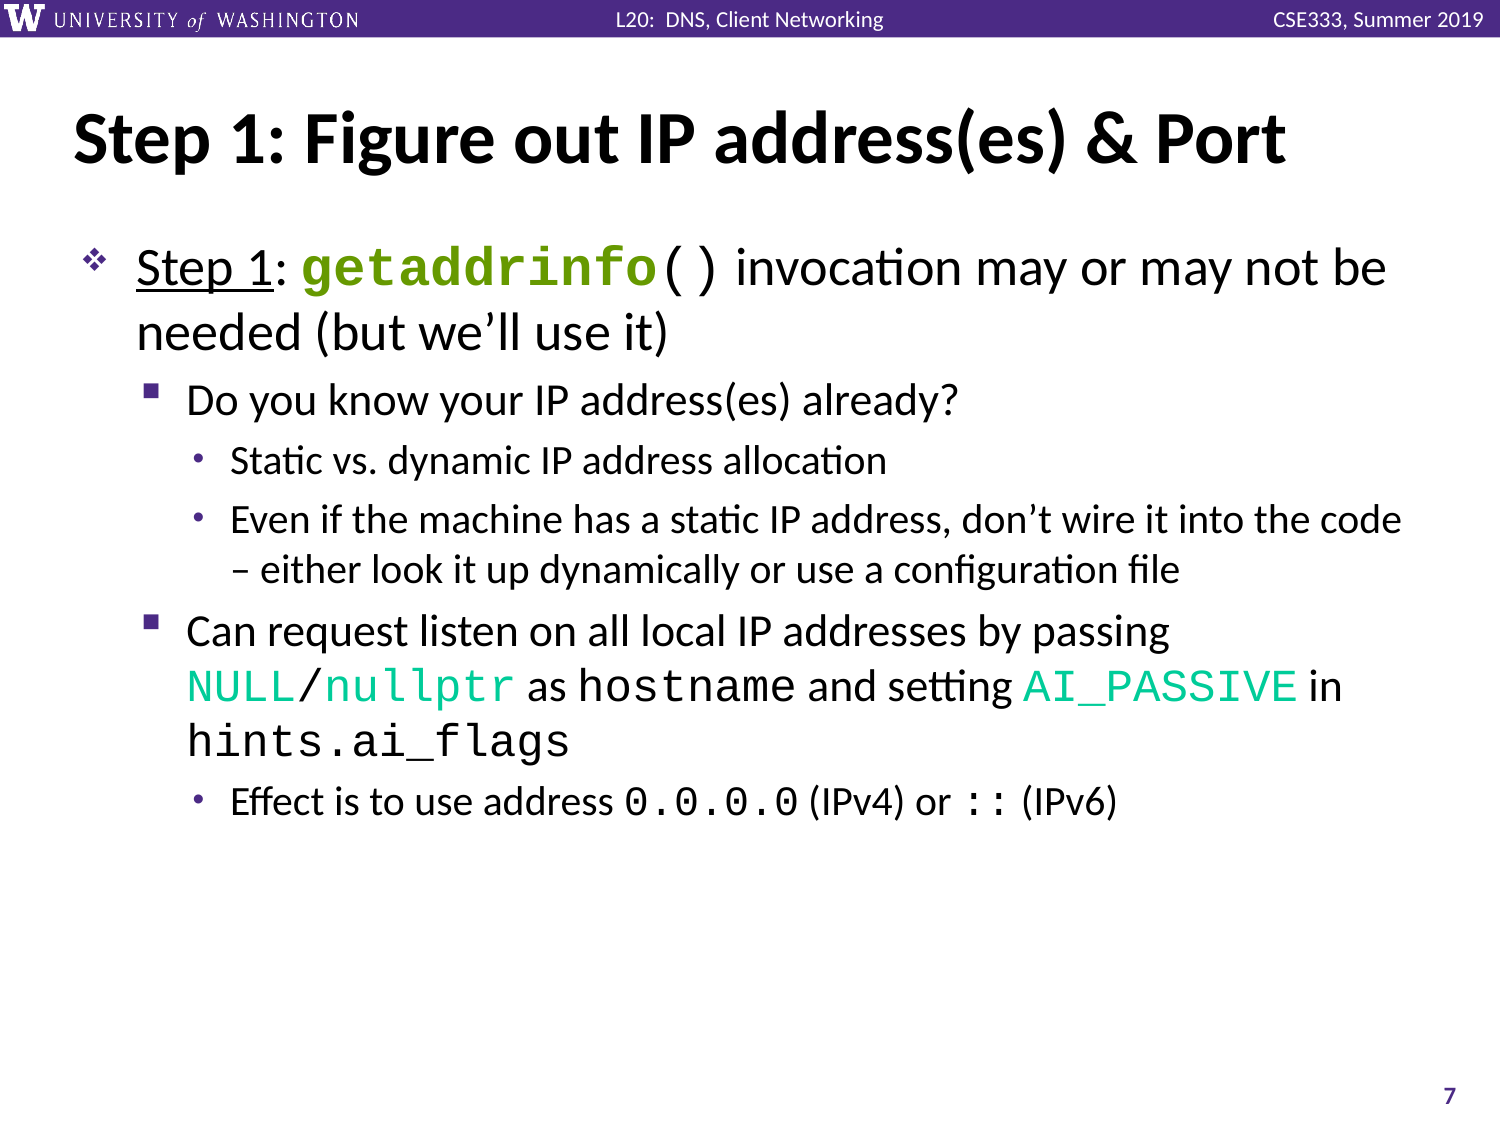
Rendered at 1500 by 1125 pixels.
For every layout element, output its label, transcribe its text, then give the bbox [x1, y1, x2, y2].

picture [4, 4, 358, 32]
slide_number 7 [1400, 1065, 1500, 1125]
title Step 1: Figure out IP address(es) & Port [58, 71, 1438, 197]
list Step 1: getaddrinfo() invocation may or may not be needed (but we’ll use it) Do you know your IP address(es) already? Static vs. dynamic IP address allocation Even if the machine has a static IP address, don’t wire it into the code – either look it up dynamically or use a configuration file Can request listen on all local IP addresses by passing NULL/nullptr as hostname and setting AI_PASSIVE in hints.ai_flags Effect is to use address 0.0.0.0 (IPv4) or :: (IPv6) [64, 223, 1438, 1040]
